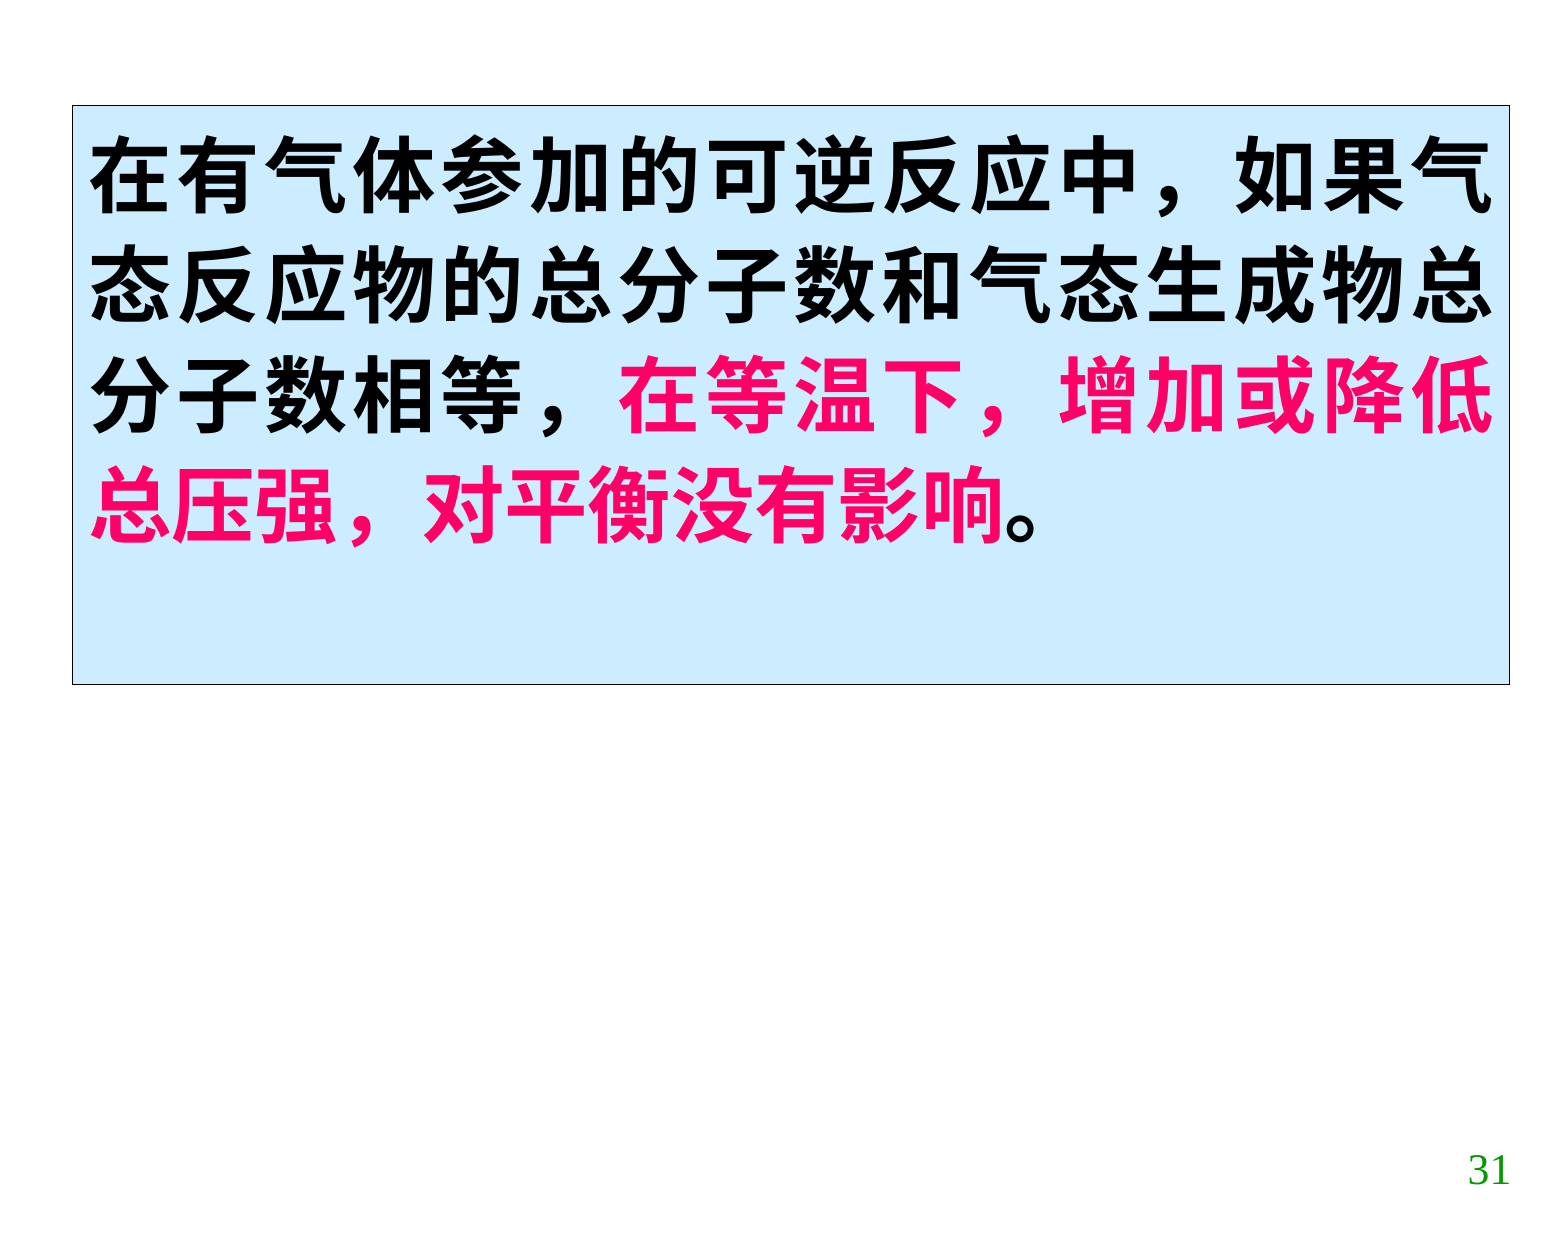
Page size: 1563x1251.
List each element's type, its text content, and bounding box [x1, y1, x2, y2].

subtitle 在有气体参加的可逆反应中，如果气态反应物的总分子数和气态生成物总分子数相等，在等温下，增加或降低总压强，对平衡没有影响。 [72, 105, 1510, 685]
footer 31 [1430, 1132, 1549, 1217]
